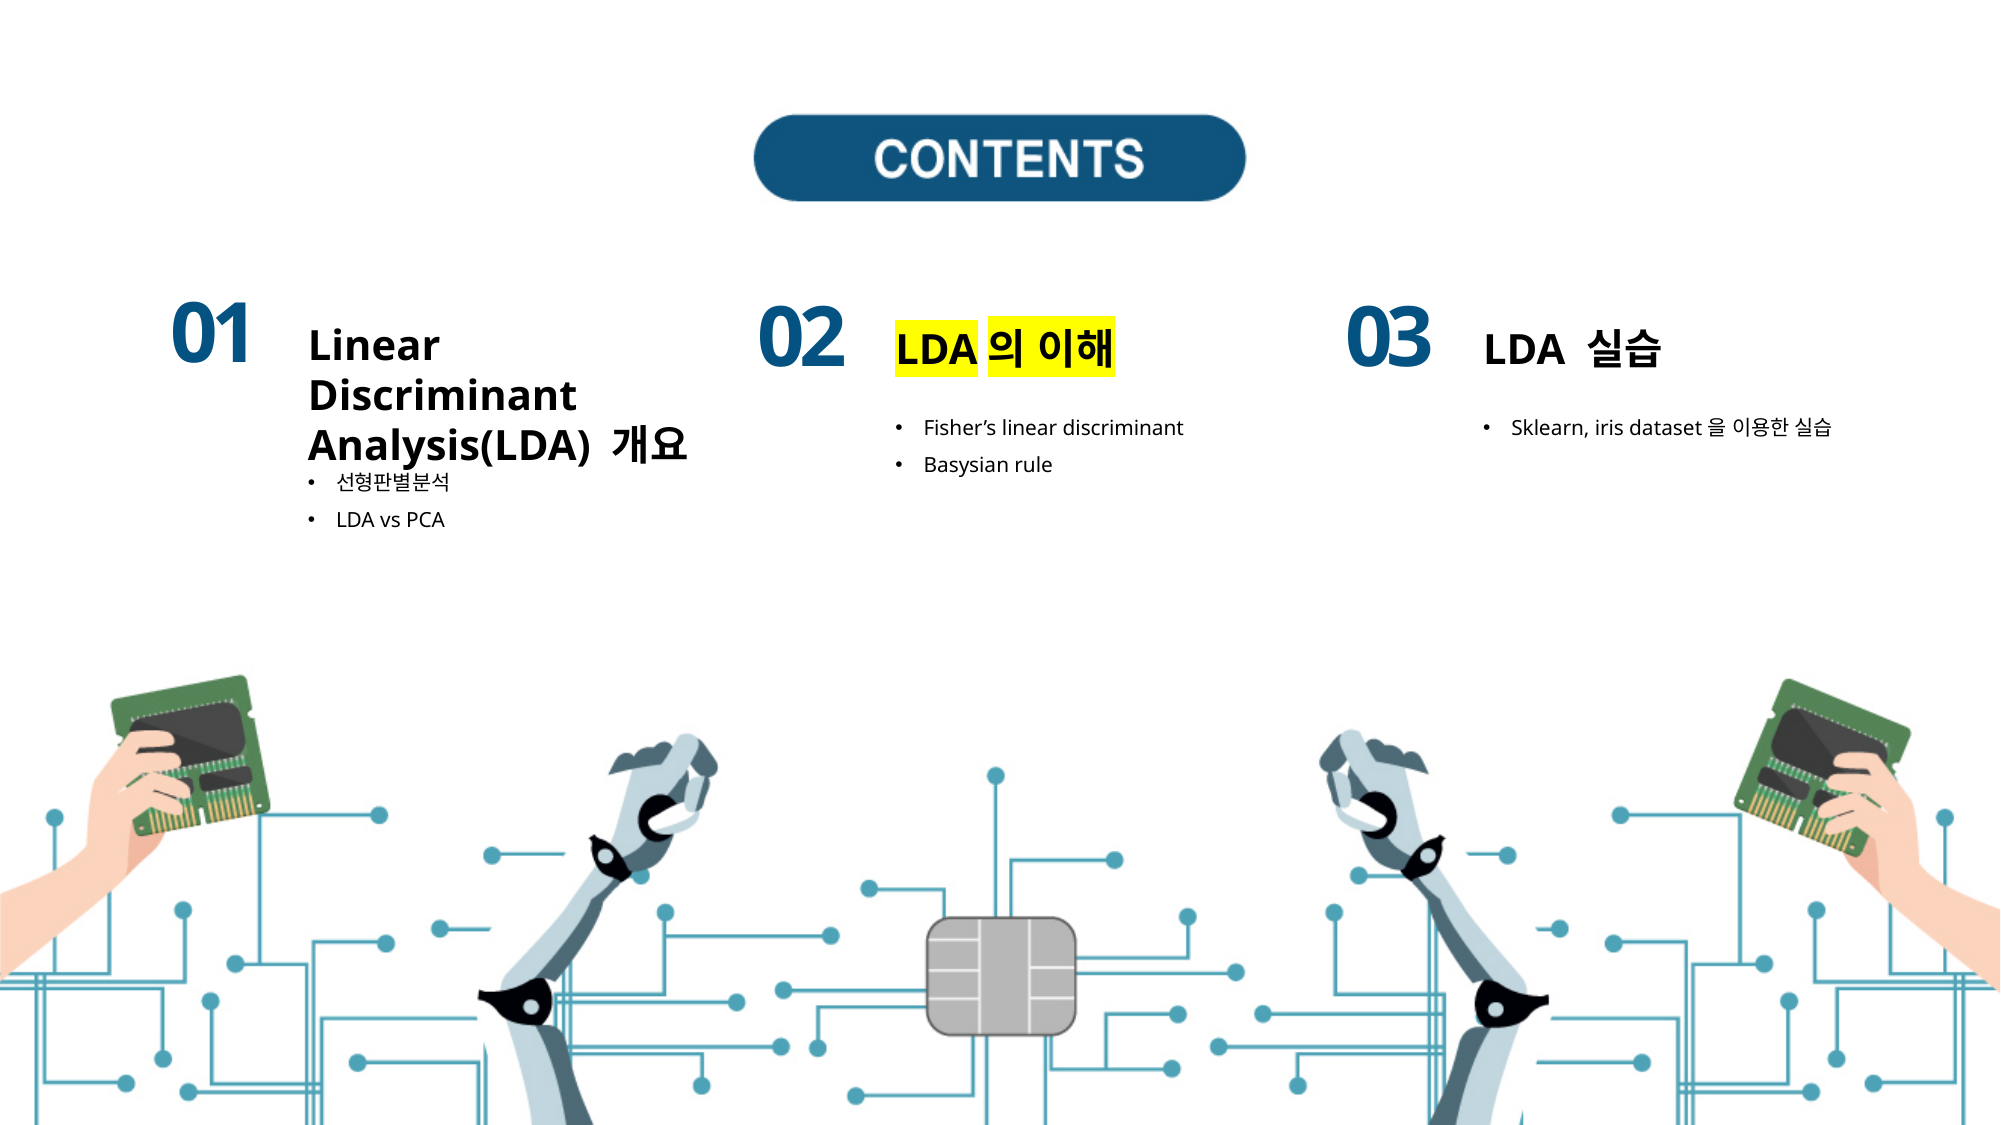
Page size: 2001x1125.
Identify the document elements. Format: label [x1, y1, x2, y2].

text_box [1256, 275, 1901, 445]
picture [0, 0, 2001, 1125]
text_box [669, 275, 1314, 482]
text_box [81, 272, 726, 609]
